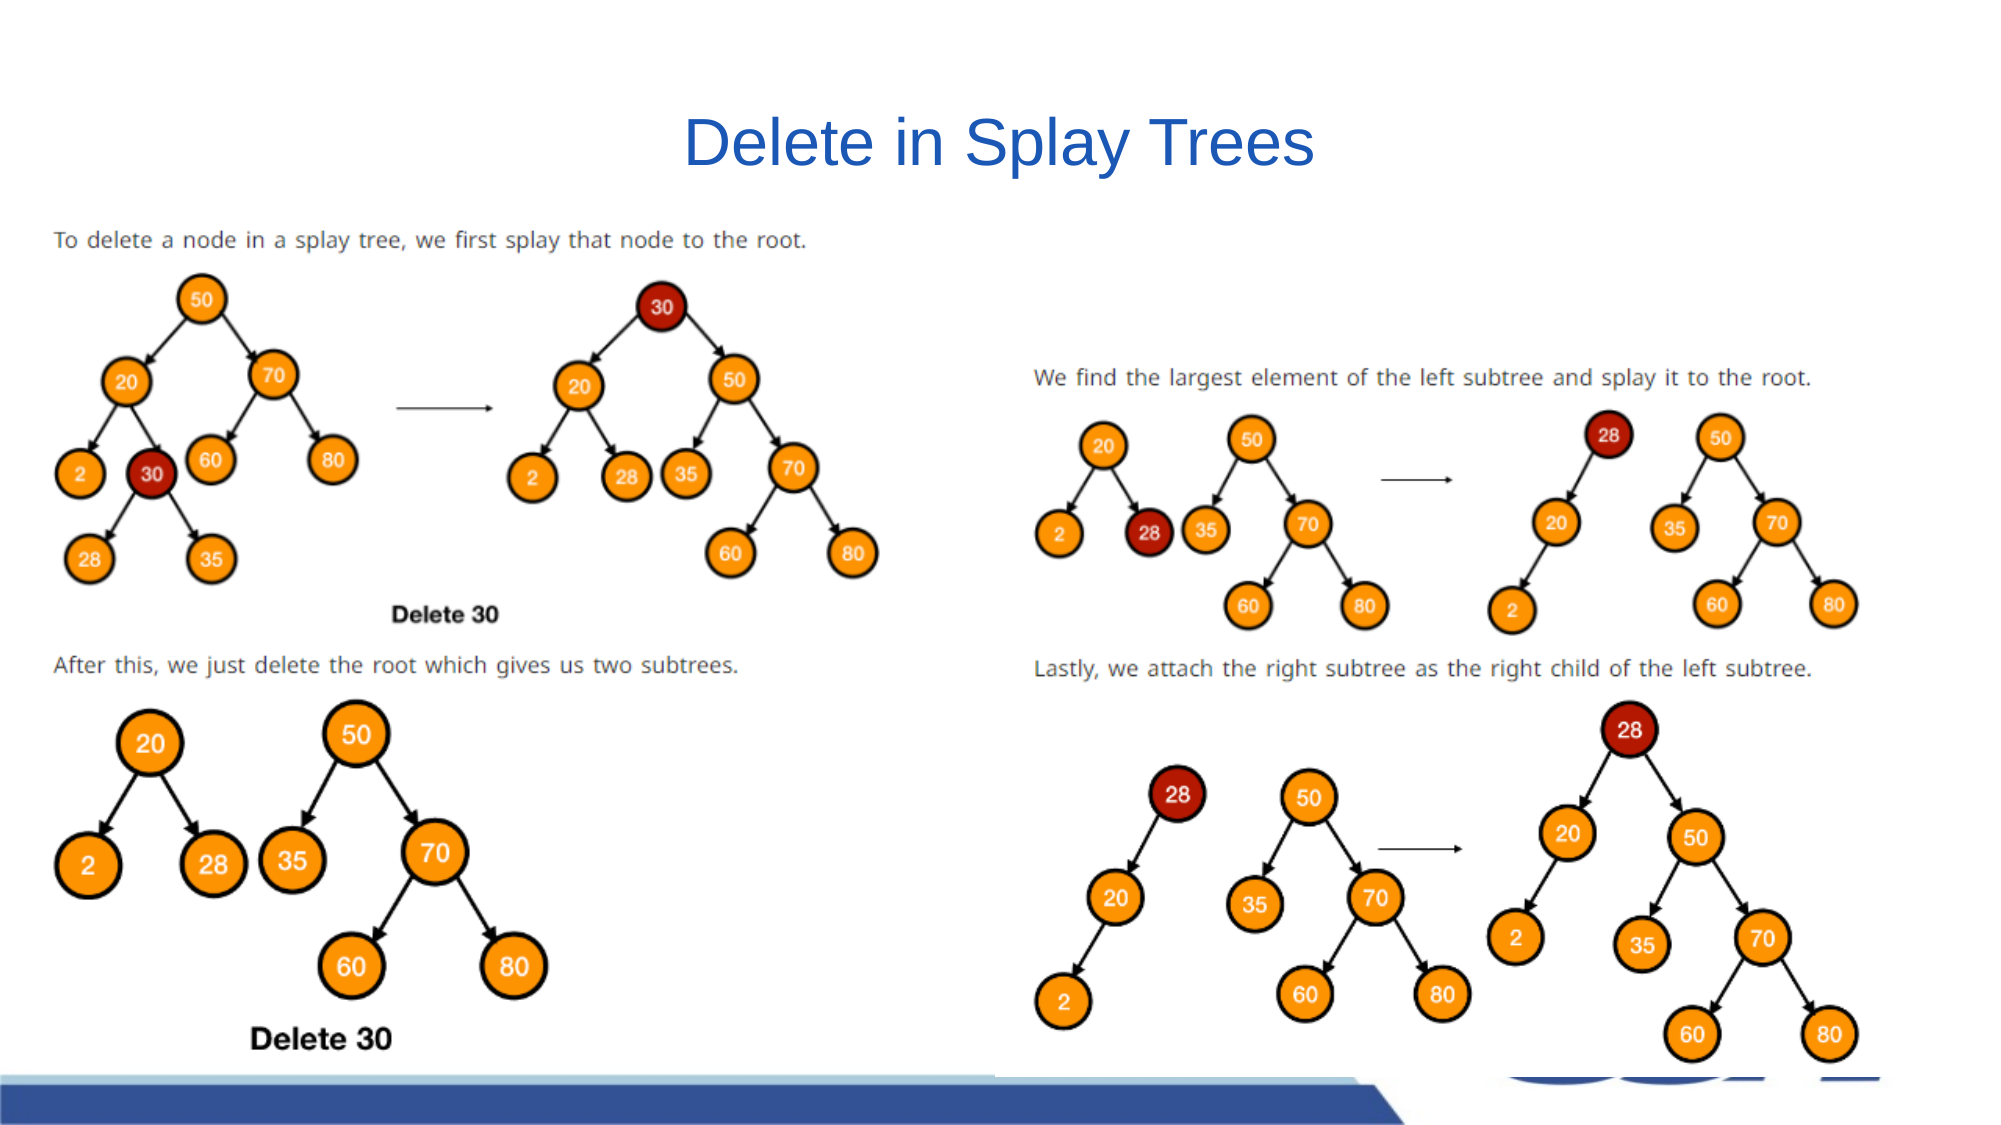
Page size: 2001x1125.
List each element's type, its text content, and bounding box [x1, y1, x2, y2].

title Delete in Splay Trees [99, 45, 1900, 233]
picture [0, 219, 2000, 1125]
